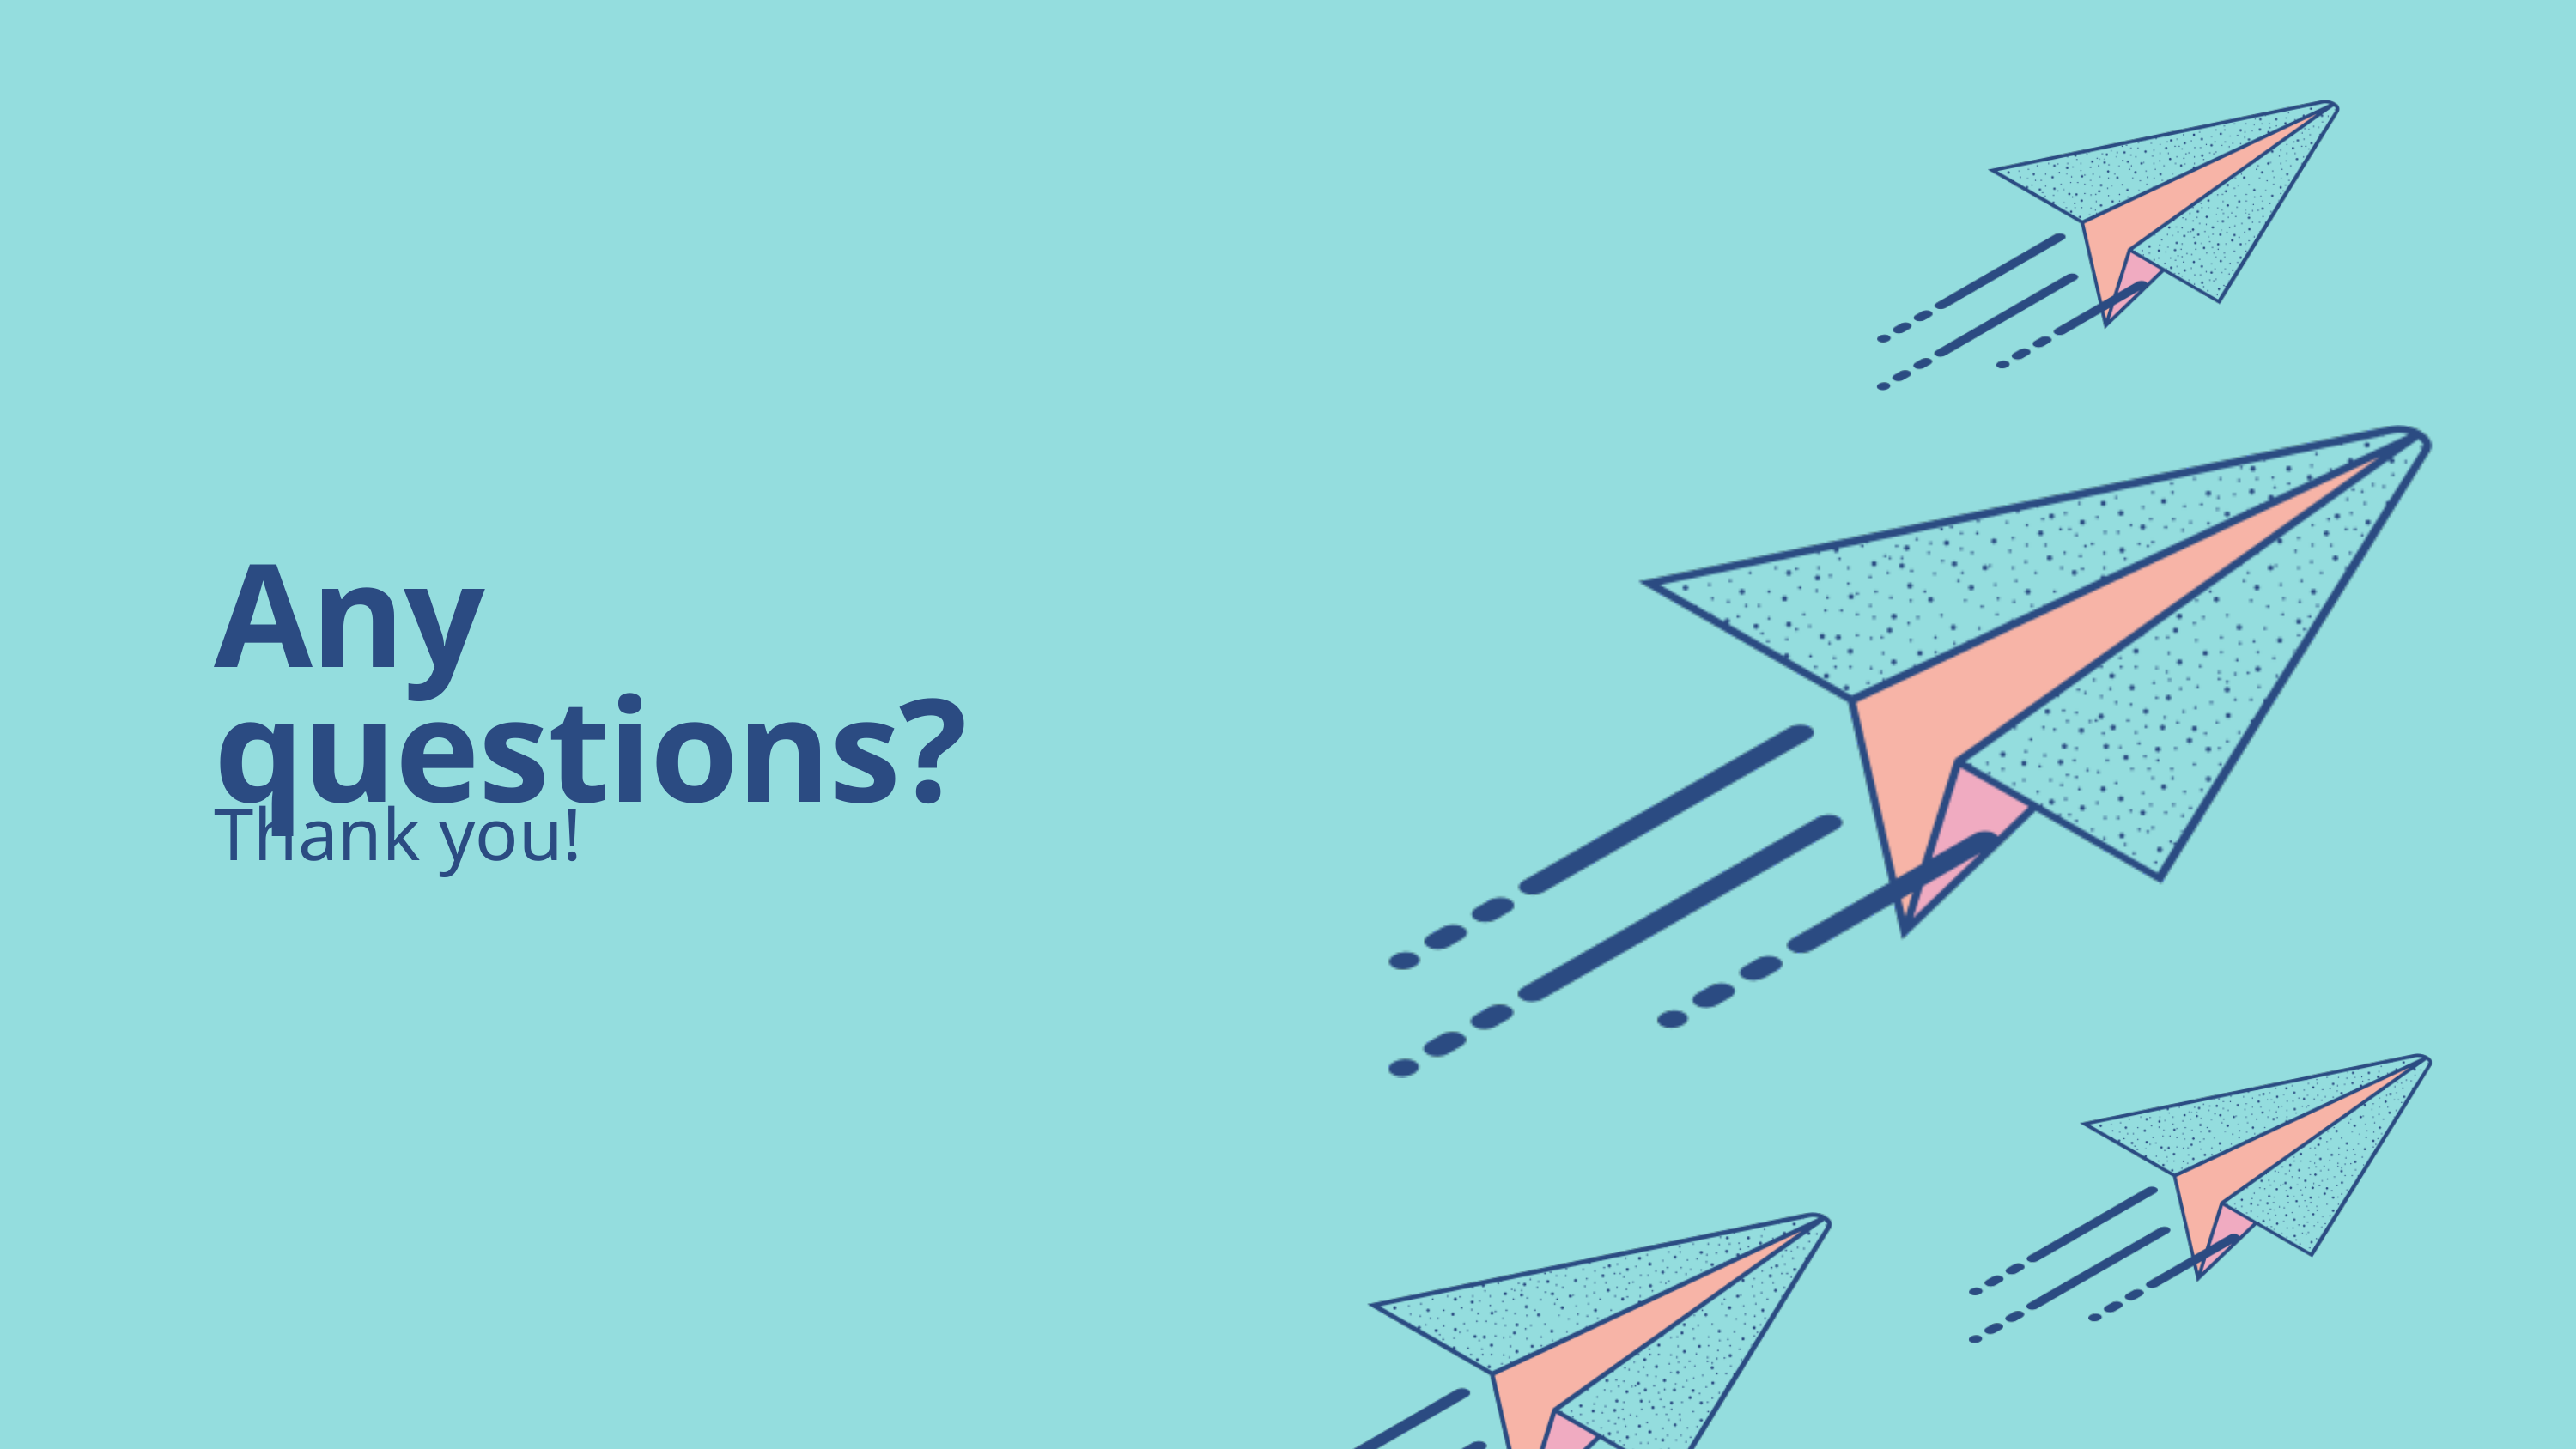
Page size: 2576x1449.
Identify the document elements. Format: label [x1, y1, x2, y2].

text_box [1388, 425, 2433, 1078]
text_box [214, 541, 1245, 869]
text_box [1968, 1053, 2433, 1344]
text_box [1876, 100, 2340, 391]
text_box [1220, 1212, 1832, 1449]
